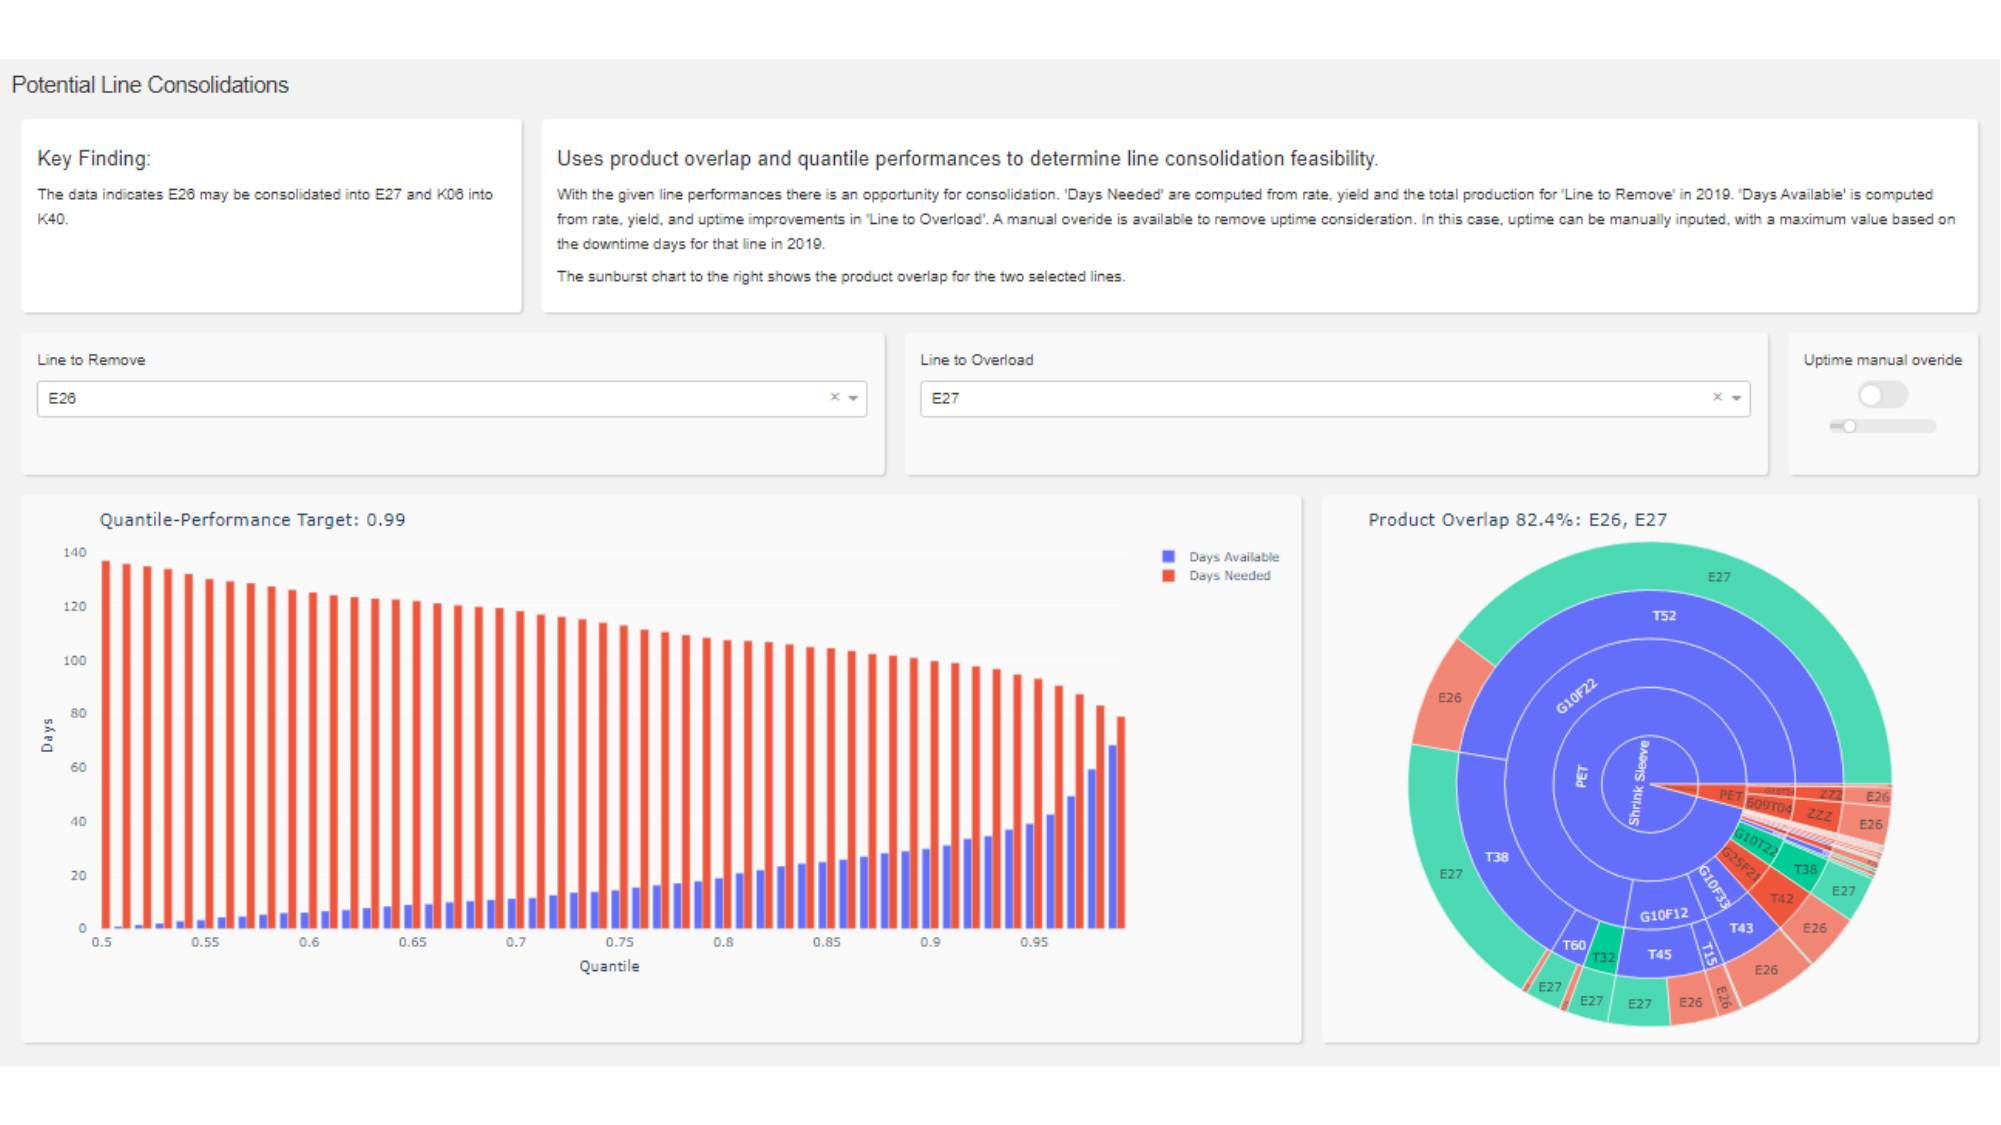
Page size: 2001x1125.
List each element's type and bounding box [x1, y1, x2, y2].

picture [0, 59, 2000, 1066]
